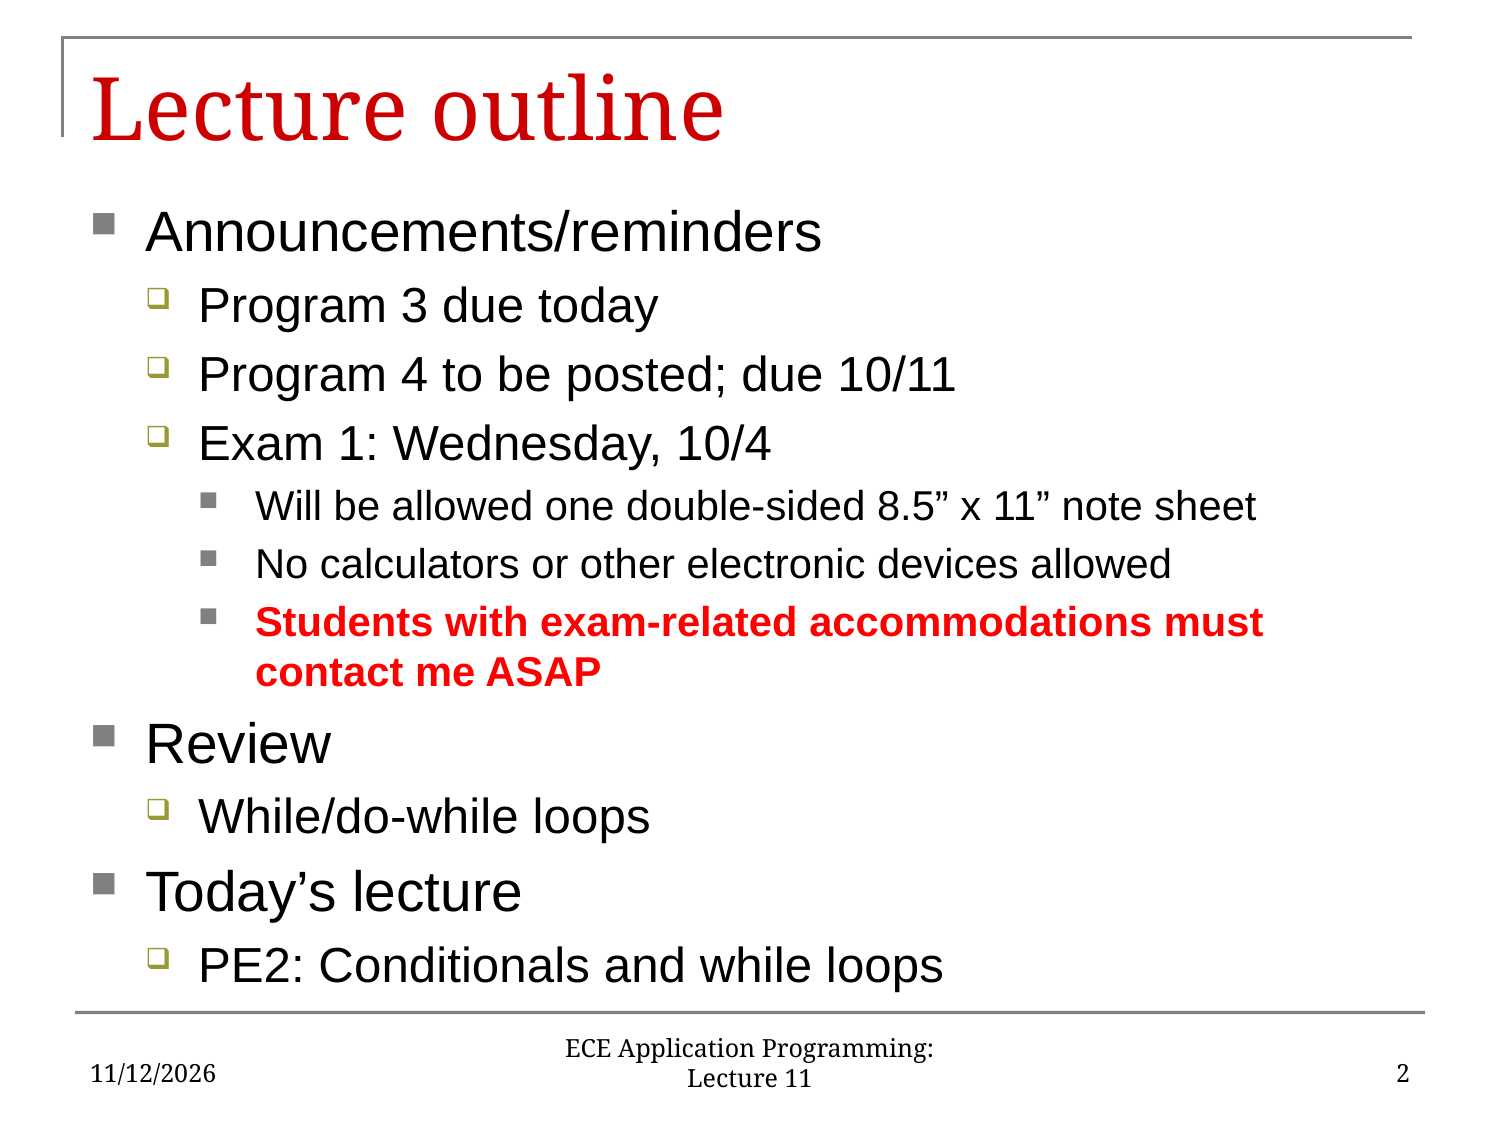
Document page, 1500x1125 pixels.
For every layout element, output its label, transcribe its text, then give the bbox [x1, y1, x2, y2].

title Lecture outline [75, 45, 1425, 163]
list Announcements/reminders Program 3 due today Program 4 to be posted; due 10/11 Exam 1: Wednesday, 10/4 Will be allowed one double-sided 8.5” x 11” note sheet No calculators or other electronic devices allowed Students with exam-related accommodations must contact me ASAP Review While/do-while loops Today’s lecture PE2: Conditionals and while loops [75, 187, 1425, 1006]
slide_number 2 [1074, 1023, 1426, 1100]
footer ECE Application Programming: Lecture 11 [512, 1024, 988, 1101]
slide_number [74, 1023, 426, 1100]
